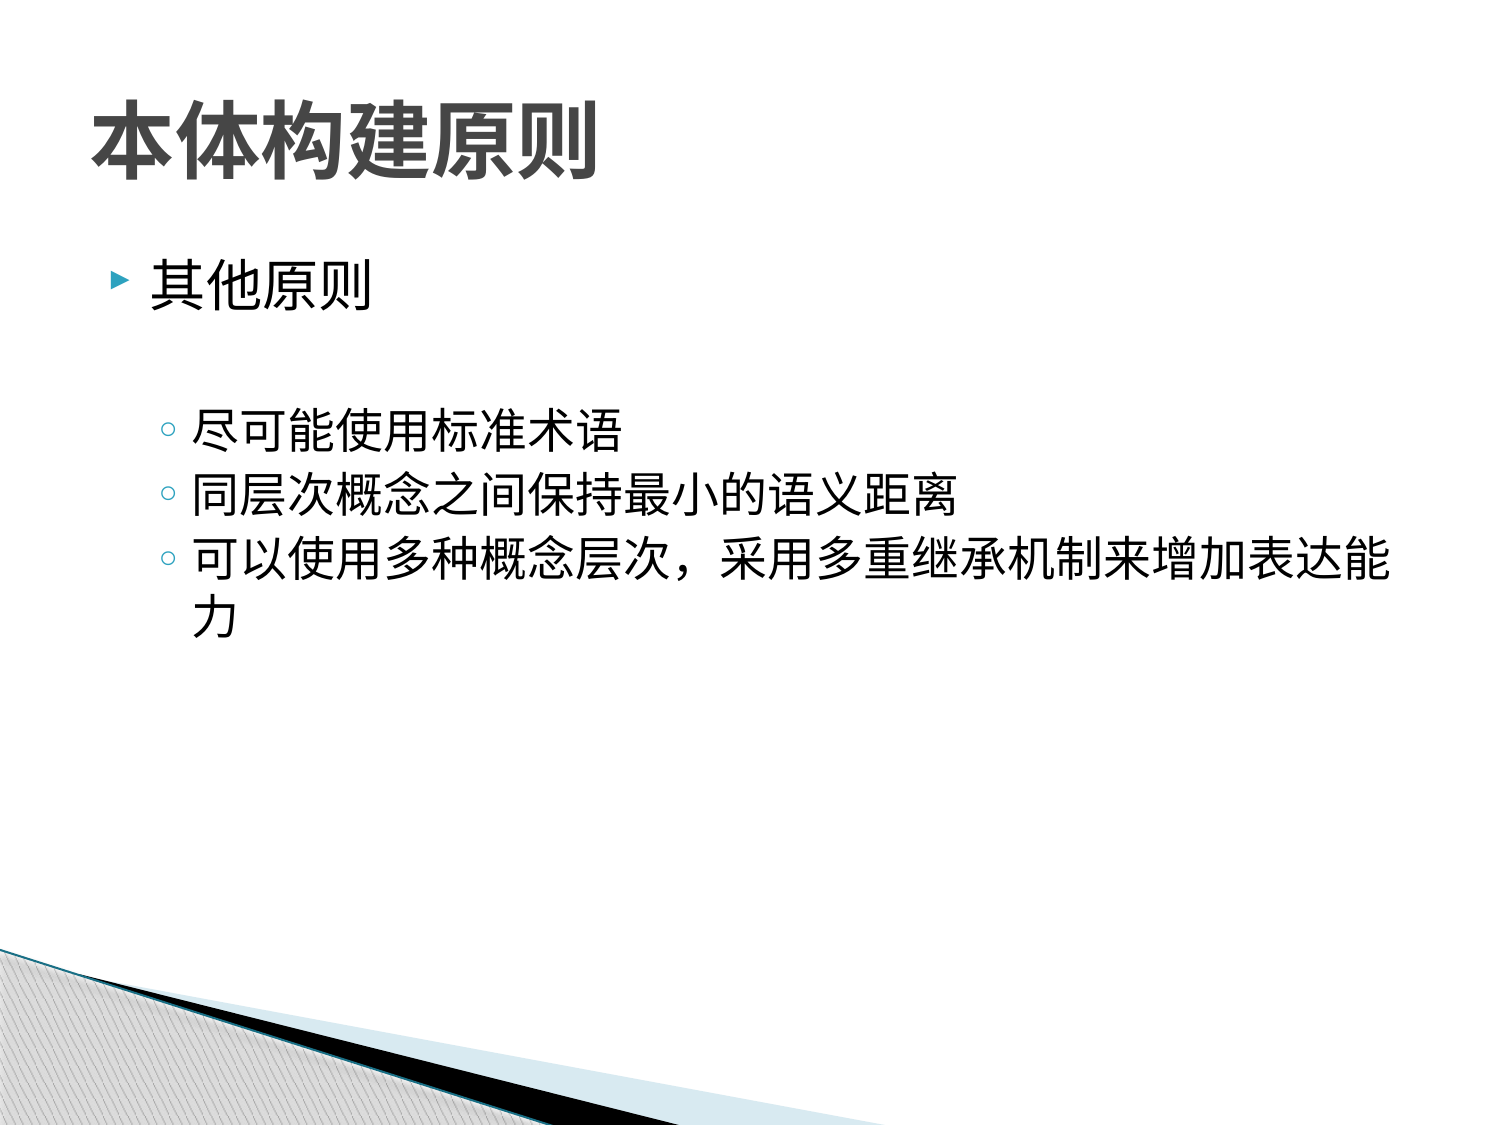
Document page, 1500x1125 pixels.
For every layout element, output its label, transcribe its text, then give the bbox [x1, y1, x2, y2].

title 本体构建原则 [75, 45, 1425, 233]
list 其他原则 尽可能使用标准术语 同层次概念之间保持最小的语义距离 可以使用多种概念层次，采用多重继承机制来增加表达能力 [75, 243, 1425, 986]
